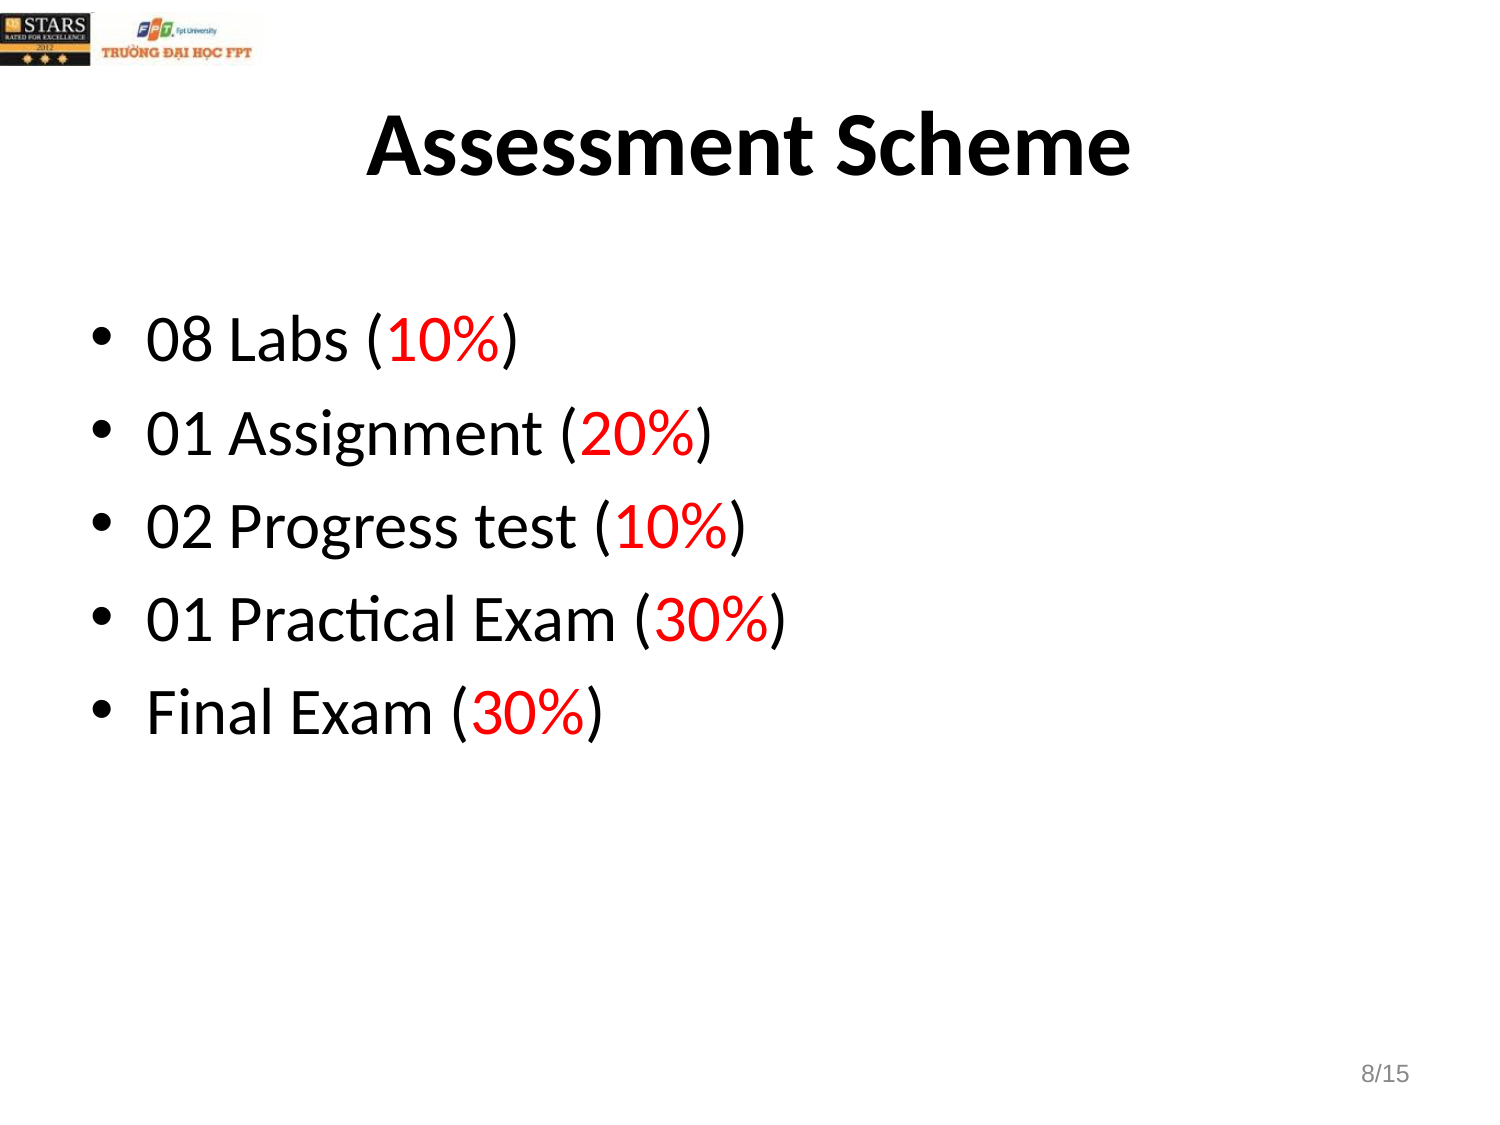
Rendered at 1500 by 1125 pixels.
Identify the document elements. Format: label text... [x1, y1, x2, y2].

title Assessment Scheme [75, 45, 1425, 233]
picture [0, 12, 263, 66]
list 08 Labs (10%) 01 Assignment (20%) 02 Progress test (10%) 01 Practical Exam (30%) Final Exam (30%) [75, 287, 1425, 938]
slide_number 8/15 [1074, 1042, 1425, 1103]
